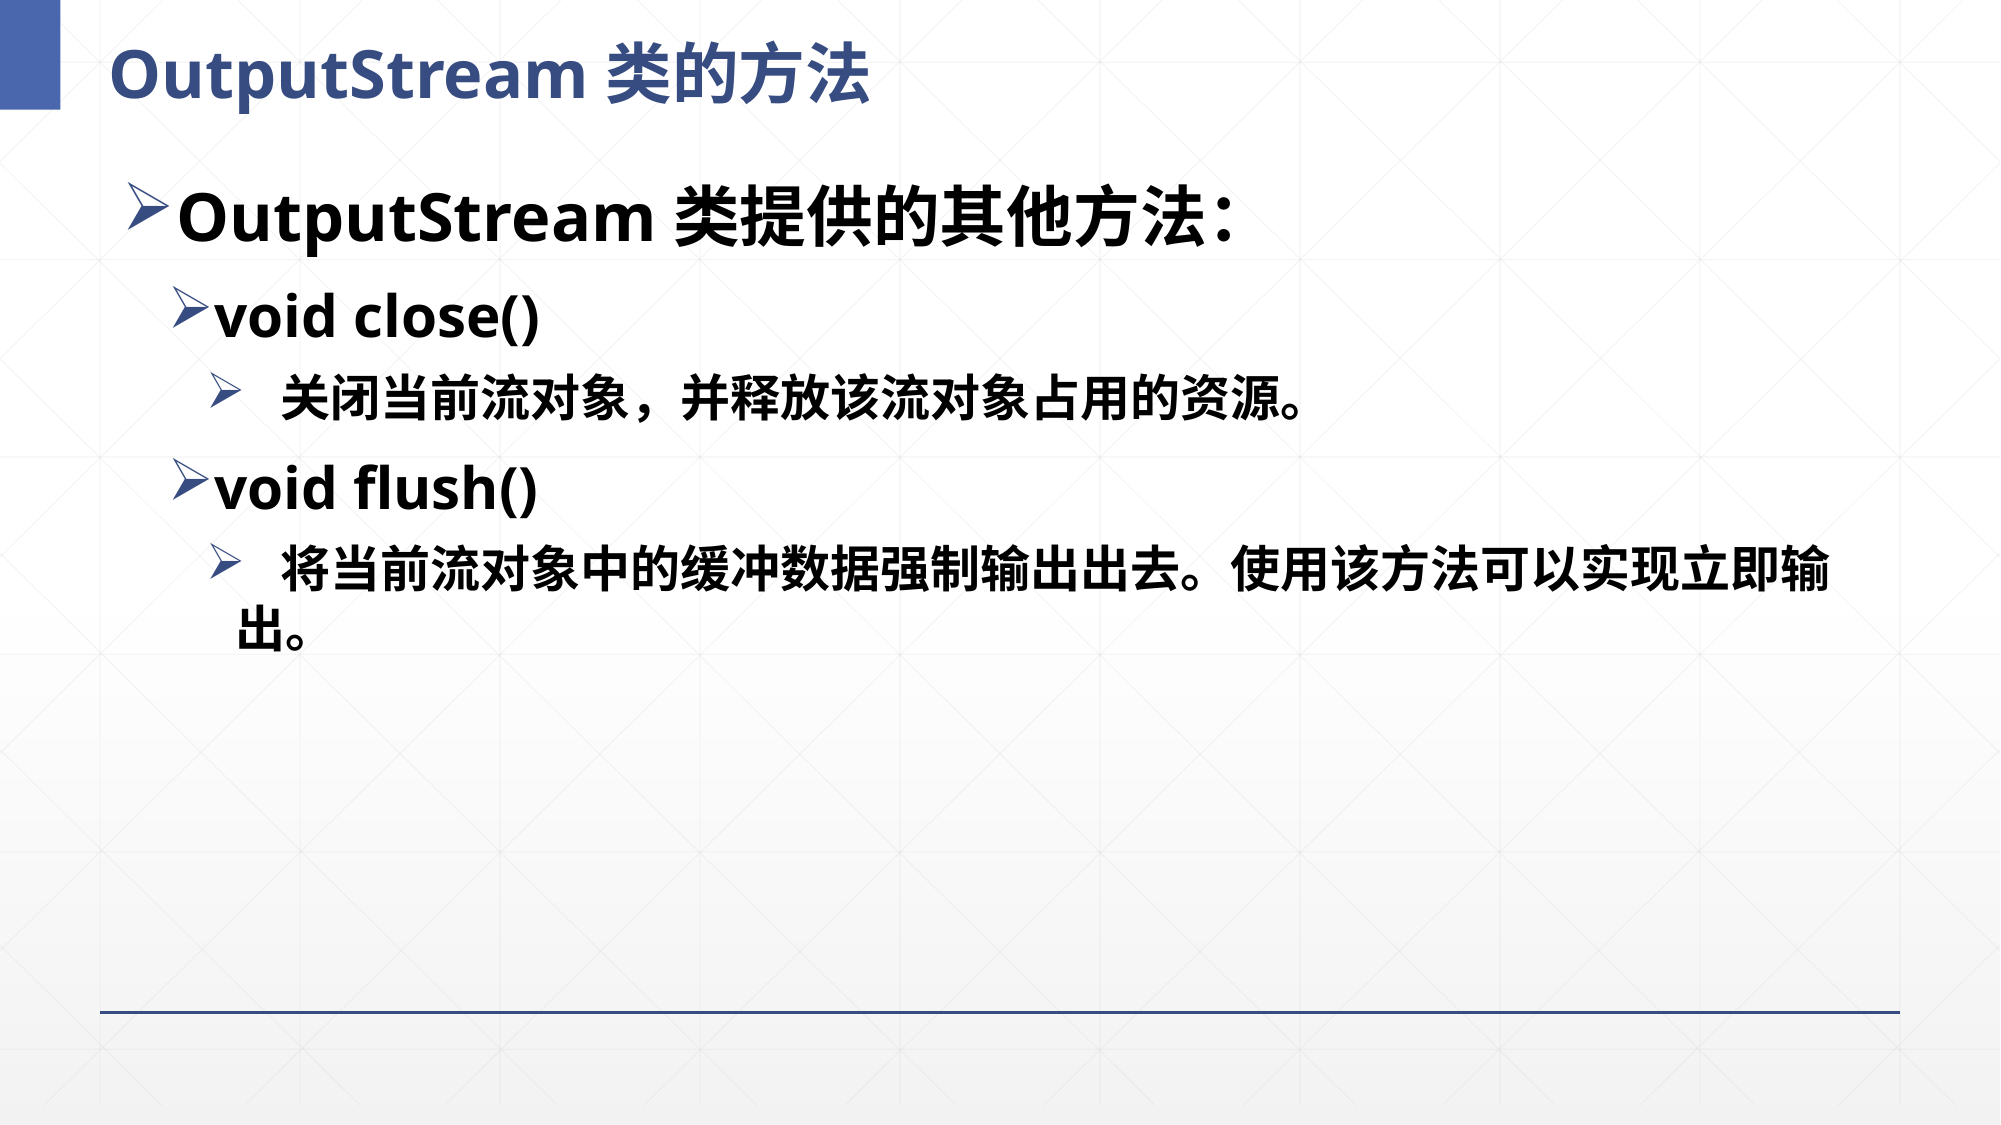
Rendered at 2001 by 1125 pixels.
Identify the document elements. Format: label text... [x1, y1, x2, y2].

title OutputStream类的方法 [93, 0, 948, 110]
list OutputStream类提供的其他方法： void close() 关闭当前流对象，并释放该流对象占用的资源。 void flush() 将当前流对象中的缓冲数据强制输出出去。使用该方法可以实现立即输出。 [108, 167, 1870, 996]
